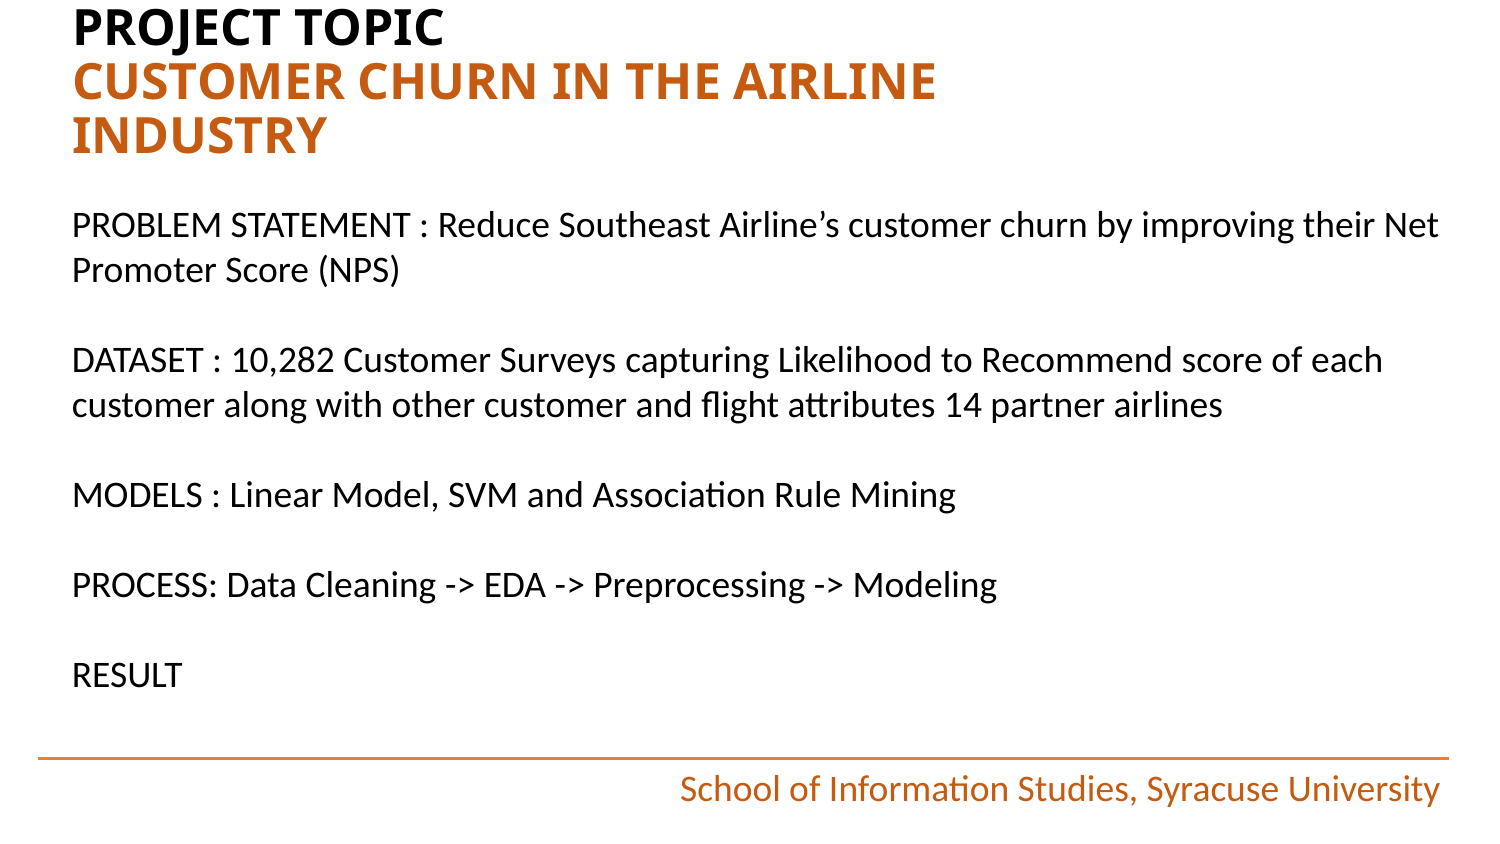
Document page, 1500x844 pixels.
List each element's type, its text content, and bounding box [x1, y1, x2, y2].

title PROJECT TOPIC CUSTOMER CHURN IN THE AIRLINE INDUSTRY [57, 35, 1067, 180]
text_box PROBLEM STATEMENT : Reduce Southeast Airline’s customer churn by improving their Net Promoter Score (NPS) DATASET : 10,282 Customer Surveys capturing Likelihood to Recommend score of each customer along with other customer and flight attributes 14 partner airlines MODELS : Linear Model, SVM and Association Rule Mining PROCESS: Data Cleaning -> EDA -> Preprocessing -> Modeling RESULT [57, 192, 1466, 793]
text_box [37, 756, 1461, 818]
